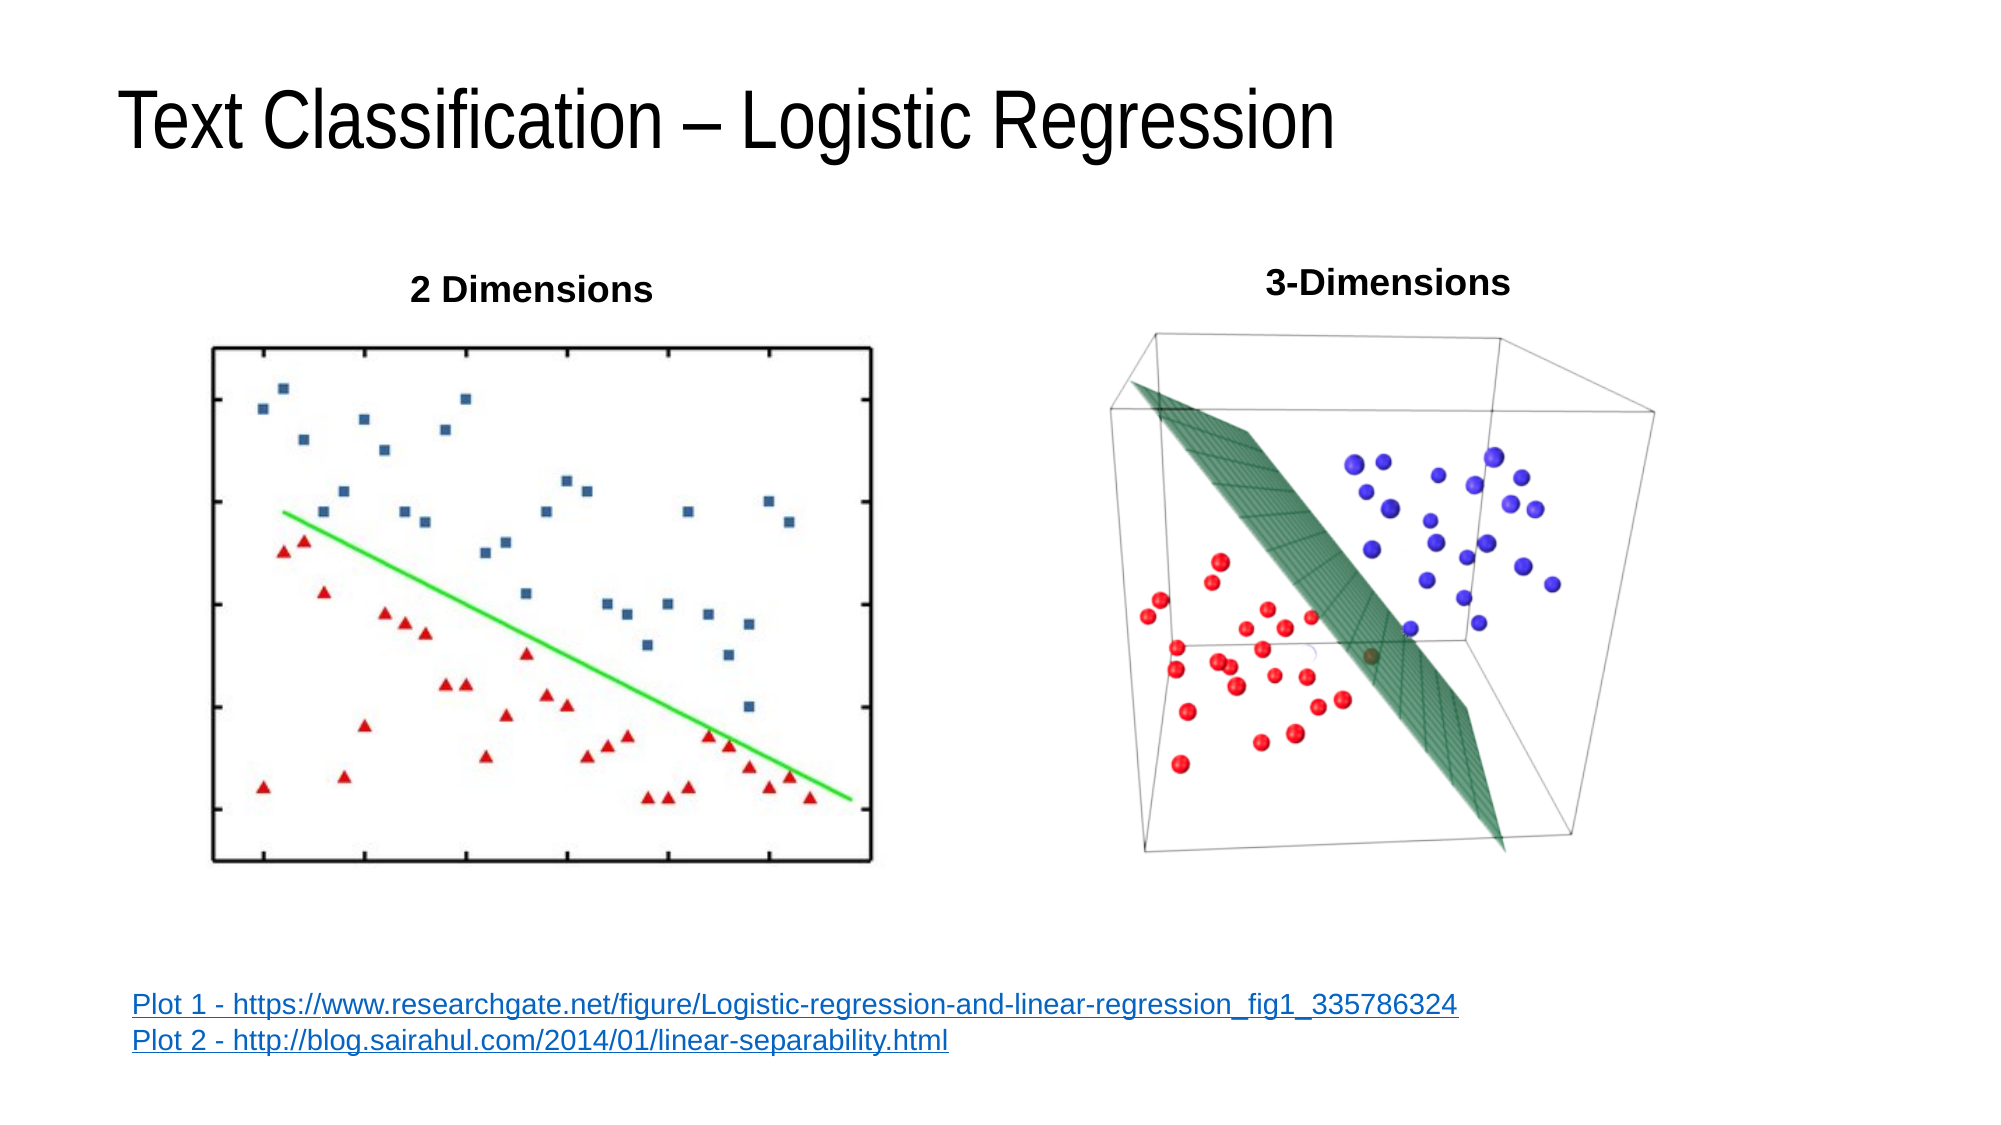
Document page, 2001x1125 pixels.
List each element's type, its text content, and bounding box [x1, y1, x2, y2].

text_box Plot 1 - https://www.researchgate.net/figure/Logistic-regression-and-linear-regression_fig1_335786324 Plot 2 - http://blog.sairahul.com/2014/01/linear-separability.html [117, 978, 1547, 1064]
text_box 3-Dimensions [1250, 251, 1527, 311]
picture [193, 335, 888, 878]
text_box 2 Dimensions [395, 257, 669, 318]
text_box Text Classification – Logistic Regression [102, 58, 1767, 174]
picture [1108, 331, 1657, 854]
